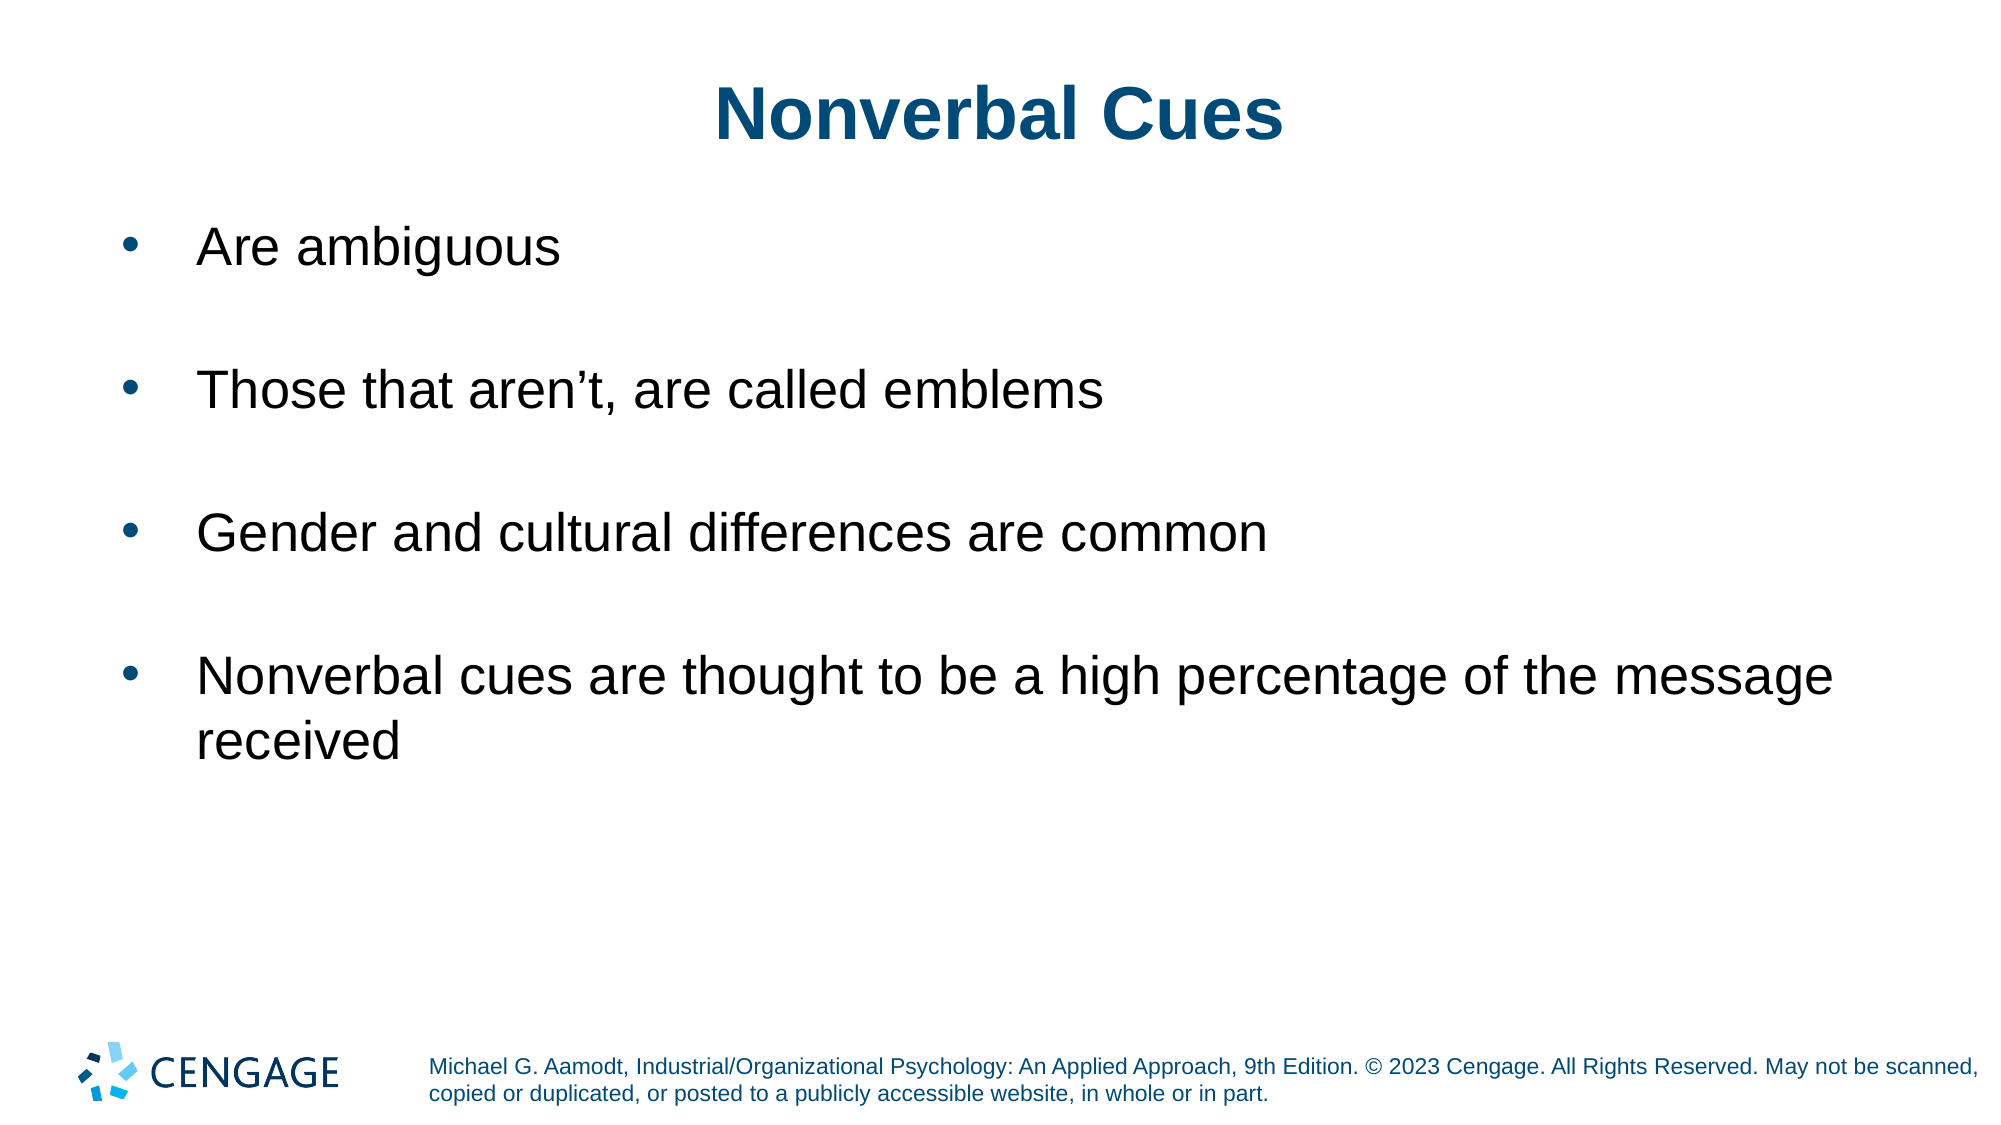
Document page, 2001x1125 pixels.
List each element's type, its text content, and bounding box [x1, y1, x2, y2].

list Are ambiguous Those that aren’t, are called emblems Gender and cultural differences are common Nonverbal cues are thought to be a high percentage of the message received [121, 211, 1880, 1000]
title Nonverbal Cues [137, 59, 1863, 171]
picture [78, 1042, 338, 1101]
